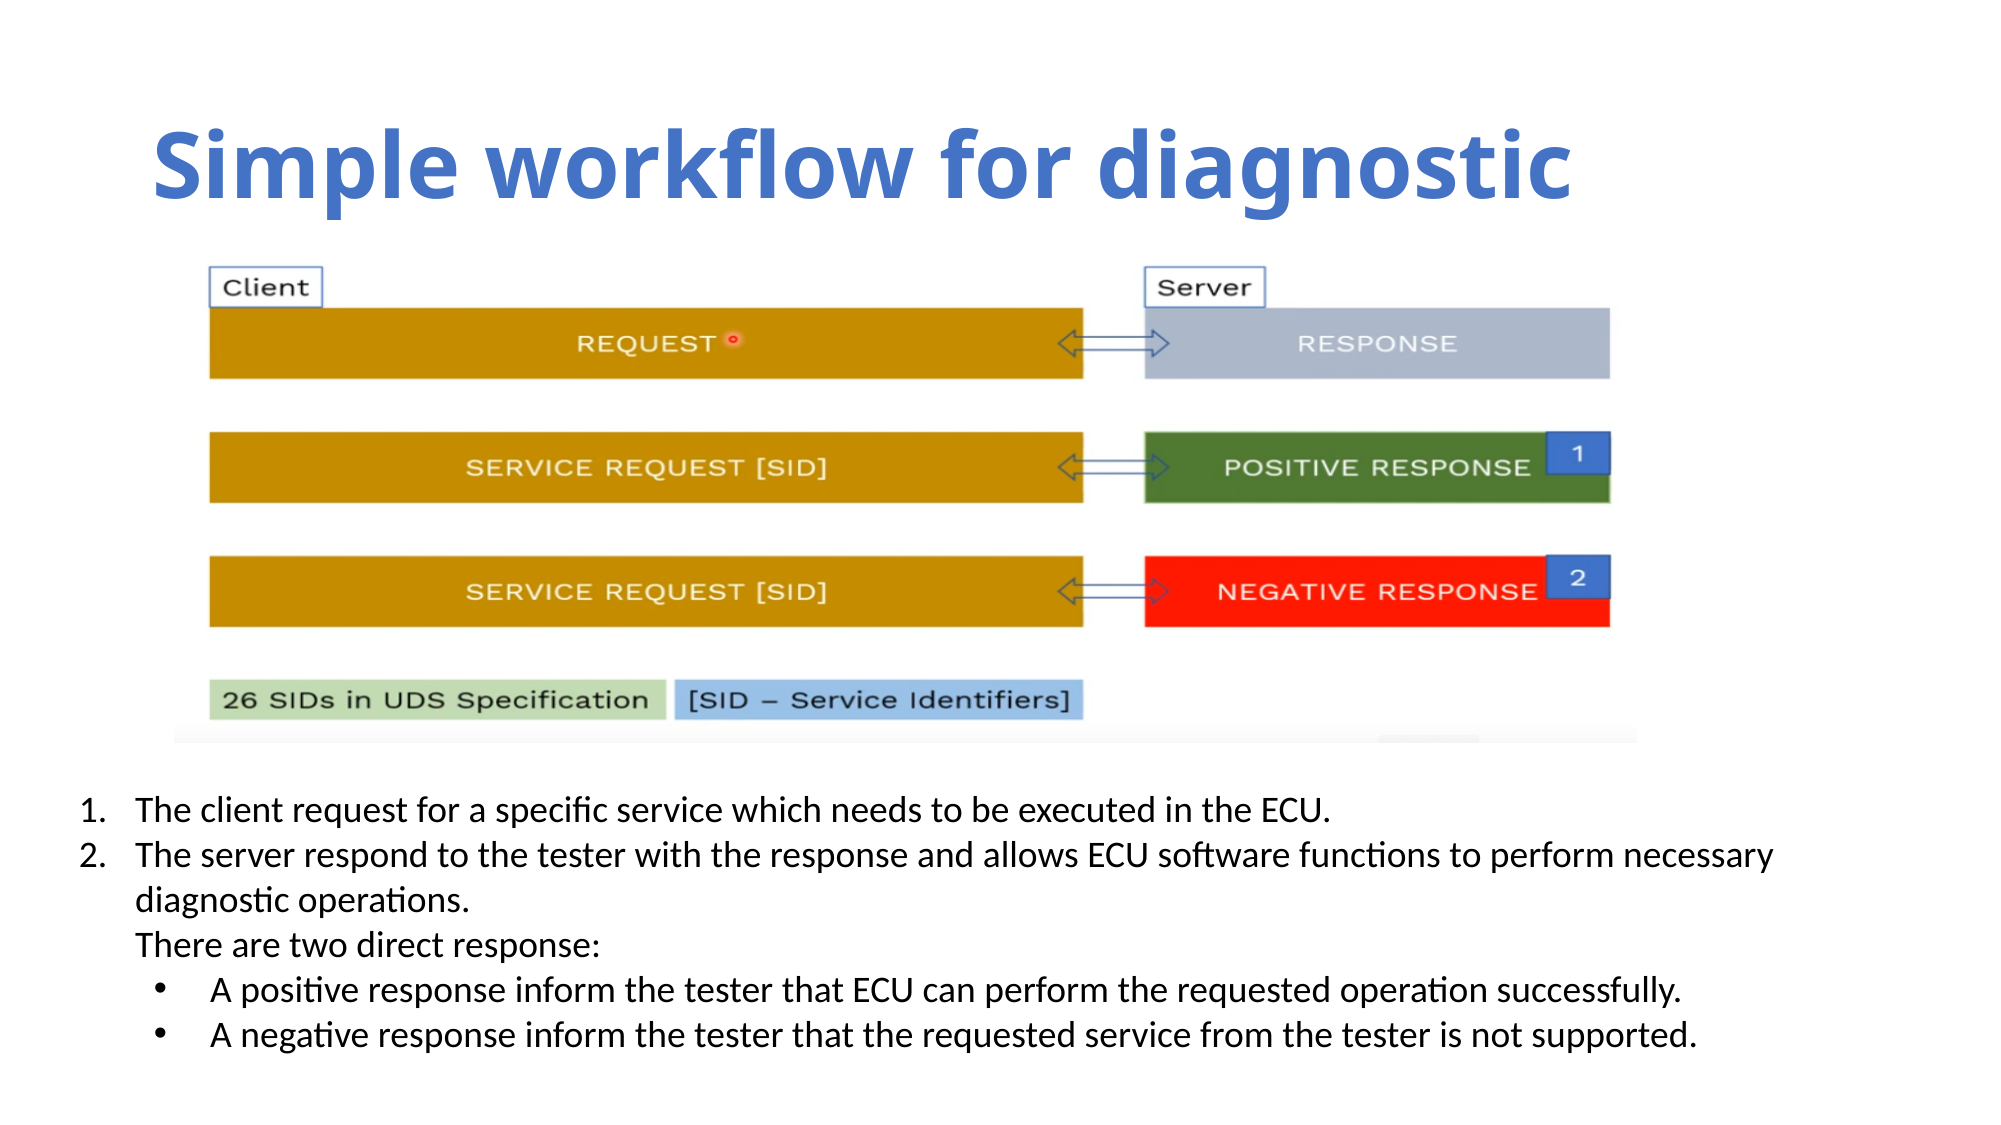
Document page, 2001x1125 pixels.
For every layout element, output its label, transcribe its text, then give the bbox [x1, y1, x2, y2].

text_box The client request for a specific service which needs to be executed in the ECU. The server respond to the tester with the response and allows ECU software functions to perform necessary diagnostic operations. There are two direct response: A positive response inform the tester that ECU can perform the requested operation successfully. A negative response inform the tester that the requested service from the tester is not supported. [64, 777, 1894, 1062]
picture [174, 222, 1637, 743]
title Simple workflow for diagnostic [137, 59, 1863, 278]
